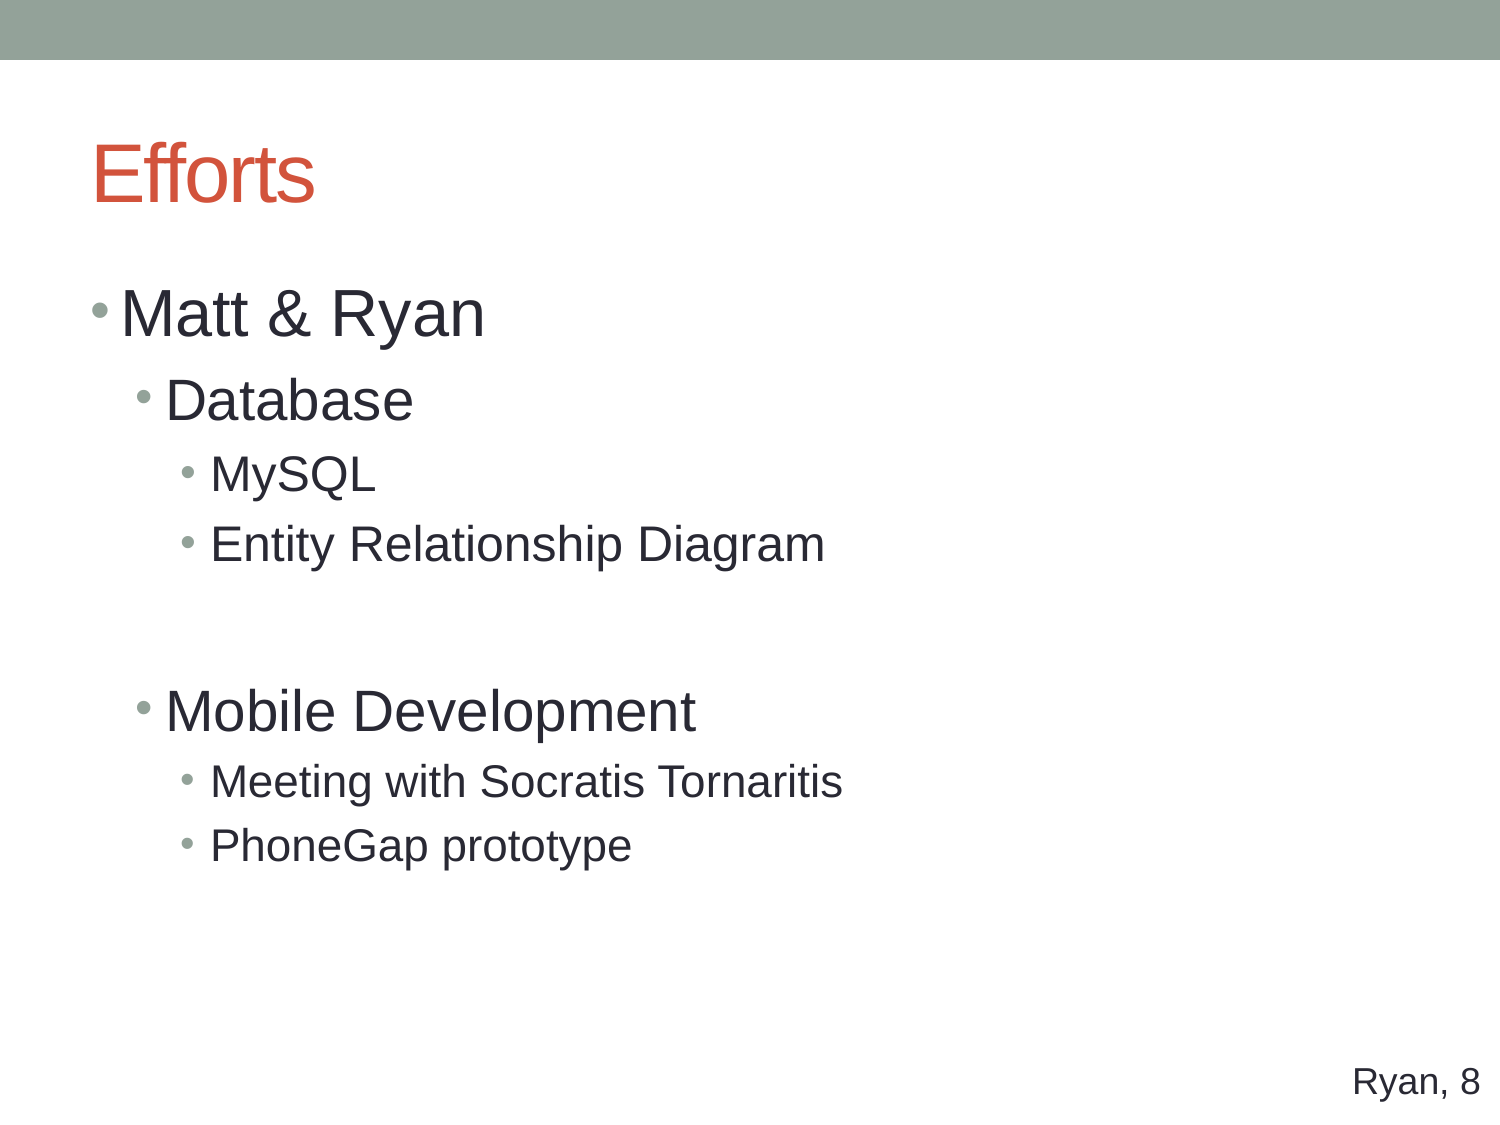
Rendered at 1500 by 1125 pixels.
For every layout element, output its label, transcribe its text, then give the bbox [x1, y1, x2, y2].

title Efforts [75, 87, 1425, 250]
text_box Ryan, 8 [1337, 1049, 1500, 1110]
list Matt & Ryan Database MySQL Entity Relationship Diagram Mobile Development Meeting with Socratis Tornaritis PhoneGap prototype [75, 262, 1425, 1063]
